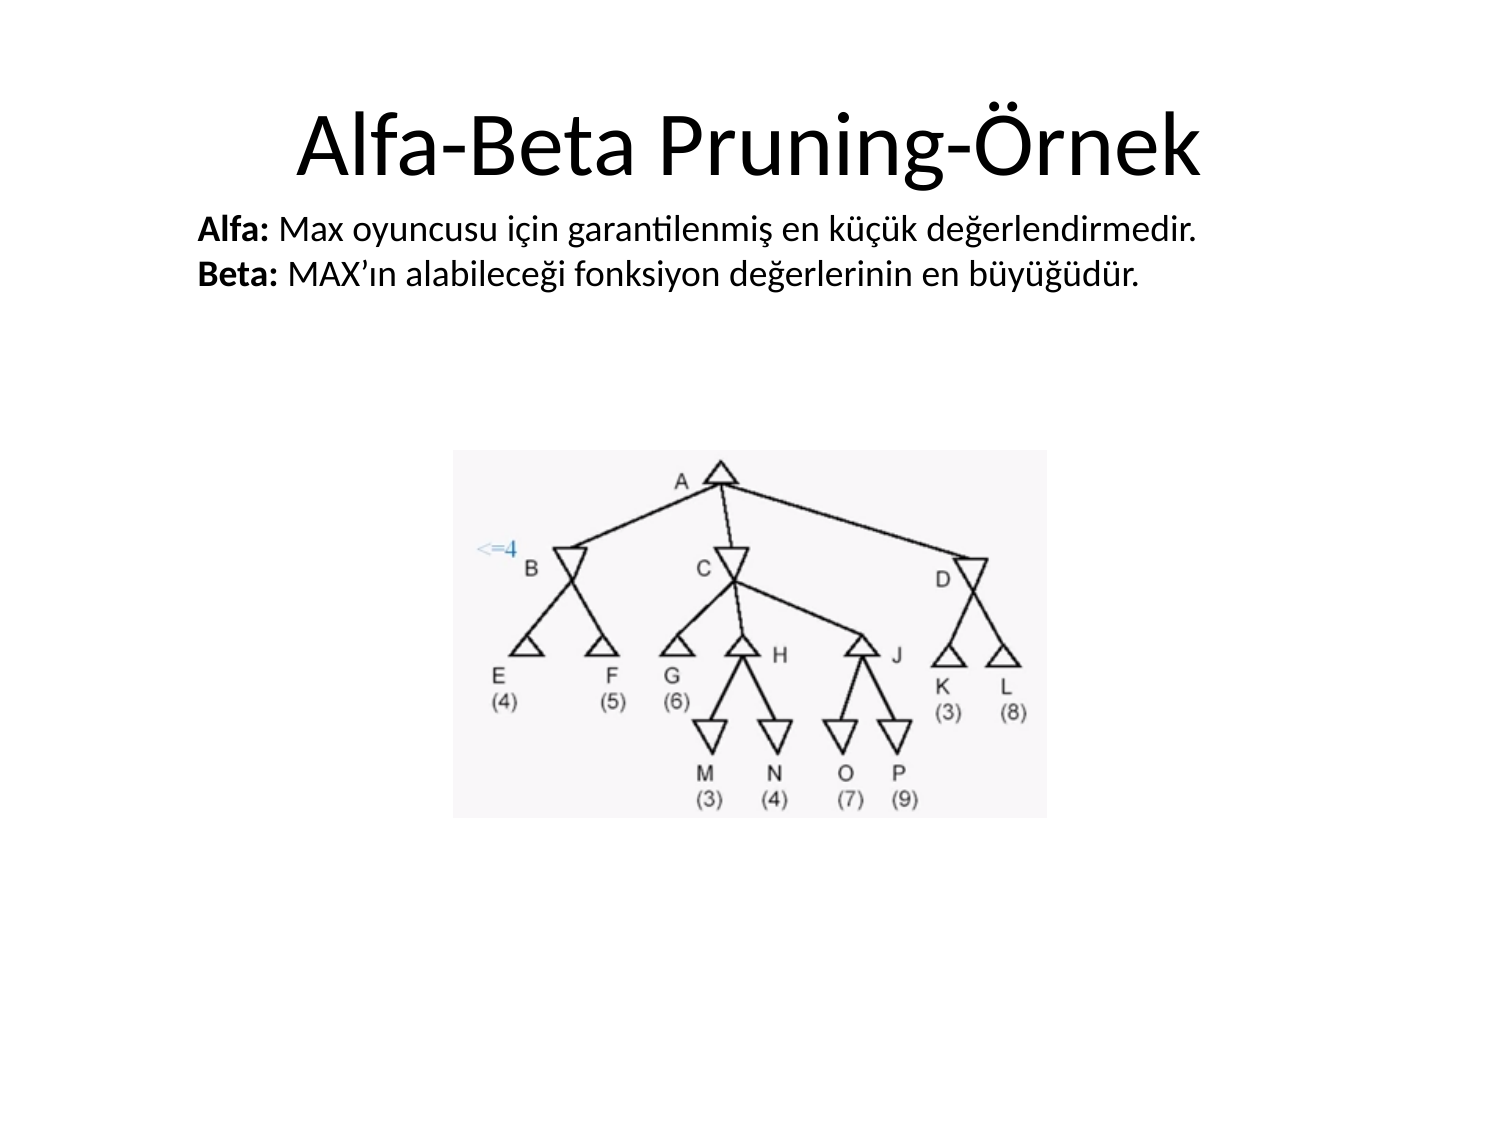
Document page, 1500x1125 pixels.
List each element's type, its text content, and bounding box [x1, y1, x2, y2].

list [453, 449, 1047, 818]
text_box Alfa: Max oyuncusu için garantilenmiş en küçük değerlendirmedir. Beta: MAX’ın alabileceği fonksiyon değerlerinin en büyüğüdür. [182, 196, 1341, 301]
title Alfa-Beta Pruning-Örnek [75, 45, 1425, 233]
